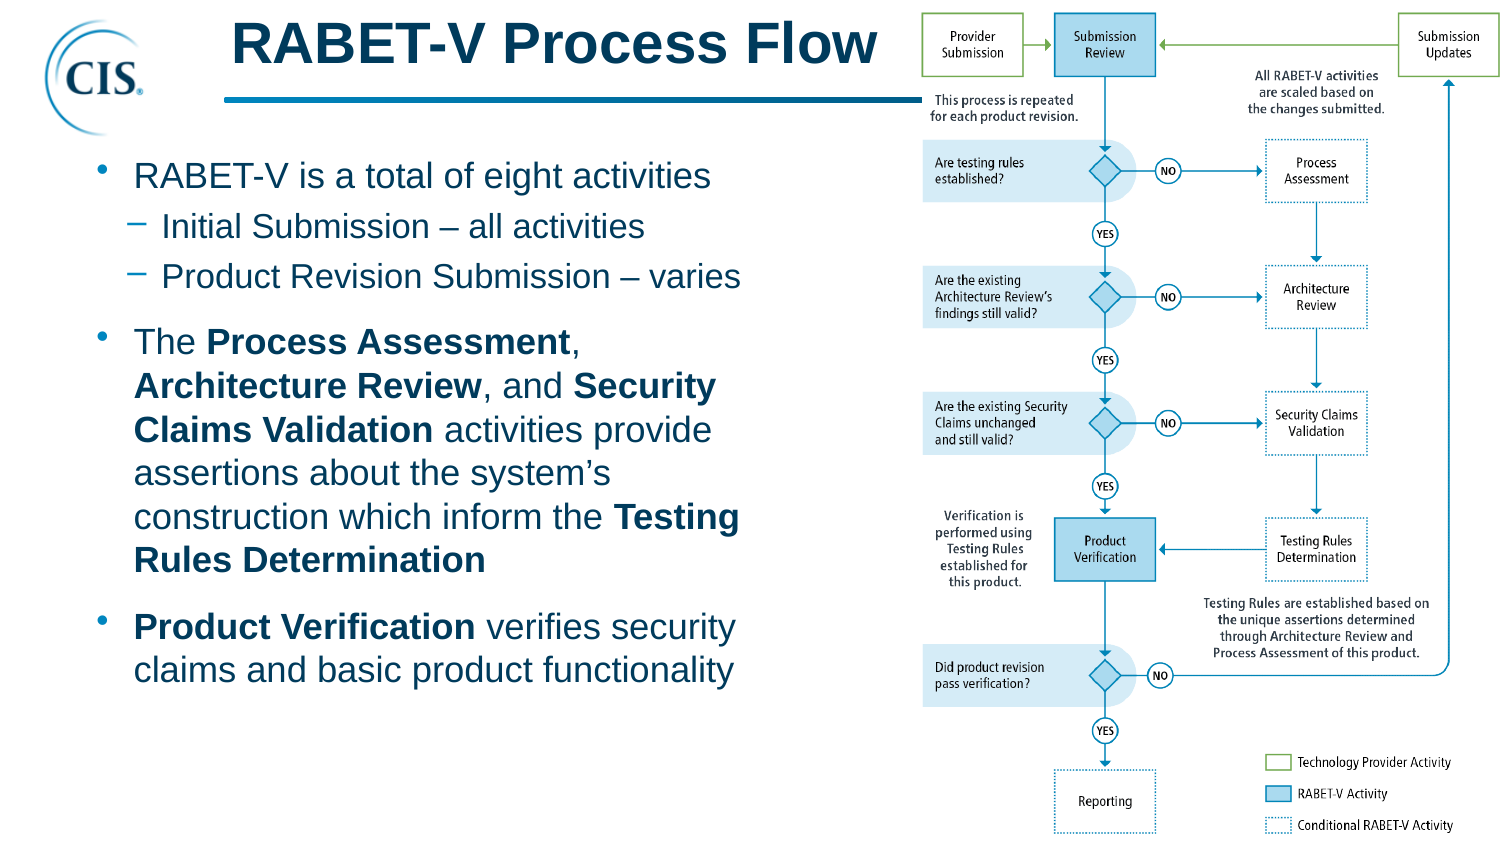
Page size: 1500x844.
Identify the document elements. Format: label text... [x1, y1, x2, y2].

picture [29, 2, 153, 151]
list RABET-V is a total of eight activities Initial Submission – all activities Product Revision Submission – varies The Process Assessment, Architecture Review, and Security Claims Validation activities provide assertions about the system’s construction which inform the Testing Rules Determination Product Verification verifies security claims and basic product functionality [86, 151, 751, 754]
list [921, 12, 1500, 834]
title RABET-V Process Flow [215, 12, 920, 153]
